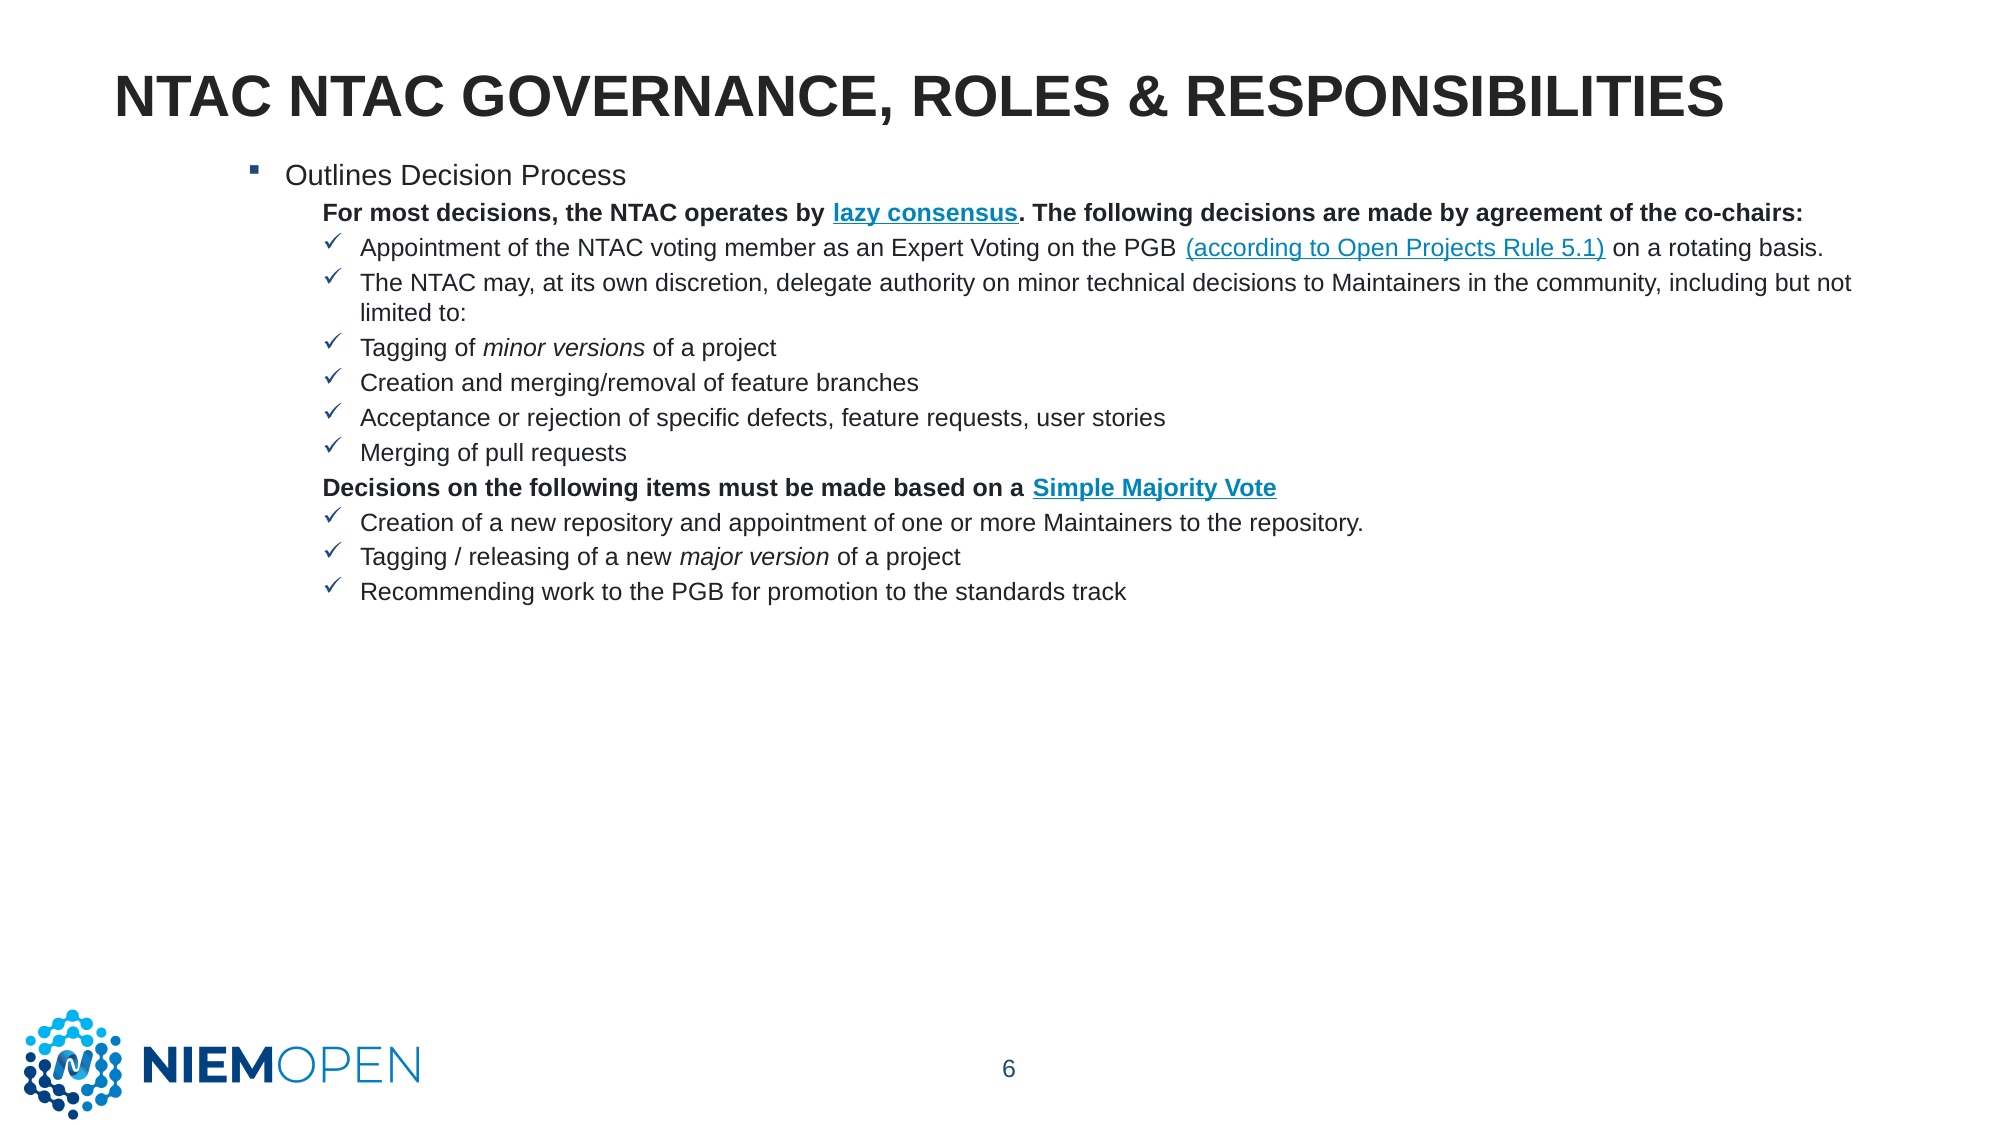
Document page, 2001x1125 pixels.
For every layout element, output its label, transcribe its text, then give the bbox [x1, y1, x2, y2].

list Outlines Decision Process For most decisions, the NTAC operates by lazy consensus. The following decisions are made by agreement of the co-chairs: Appointment of the NTAC voting member as an Expert Voting on the PGB (according to Open Projects Rule 5.1) on a rotating basis. The NTAC may, at its own discretion, delegate authority on minor technical decisions to Maintainers in the community, including but not limited to: Tagging of minor versions of a project Creation and merging/removal of feature branches Acceptance or rejection of specific defects, feature requests, user stories Merging of pull requests Decisions on the following items must be made based on a Simple Majority Vote Creation of a new repository and appointment of one or more Maintainers to the repository. Tagging / releasing of a new major version of a project Recommending work to the PGB for promotion to the standards track [82, 148, 1900, 977]
picture [19, 1004, 424, 1125]
slide_number 6 [775, 1045, 1243, 1106]
title NTAC NTAC Governance, Roles & Responsibilities [99, 63, 1900, 148]
